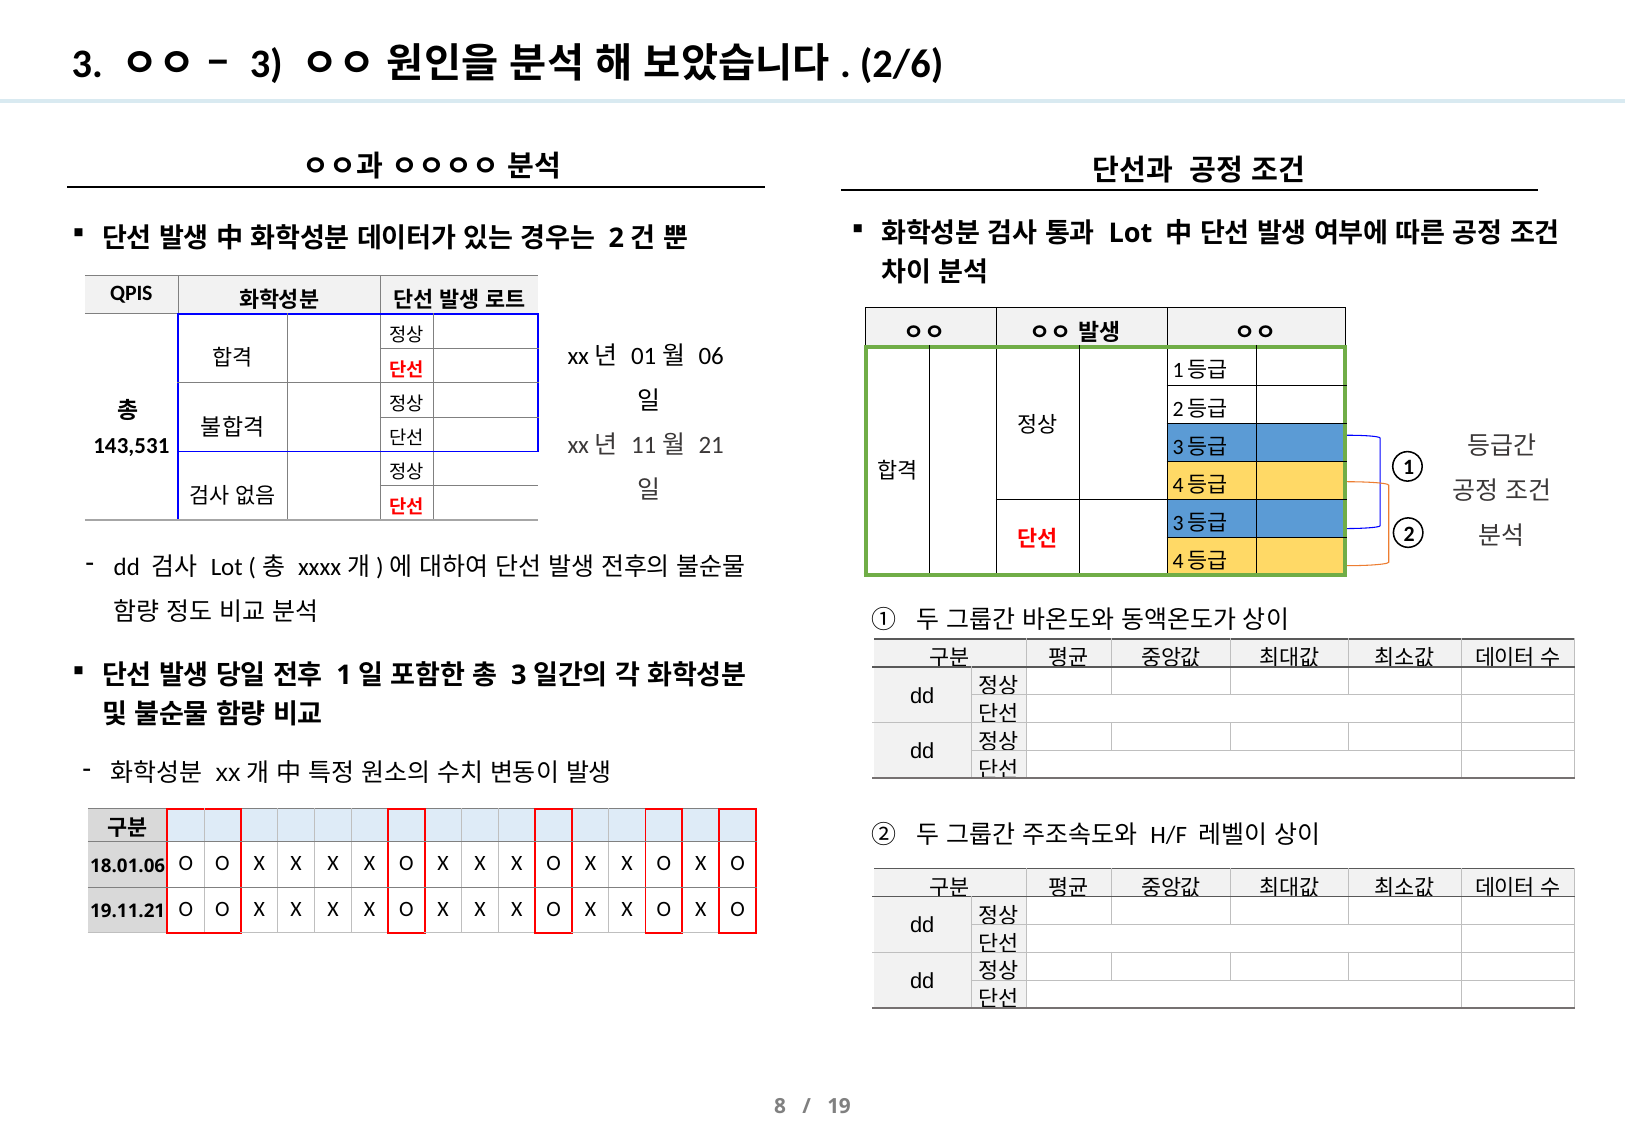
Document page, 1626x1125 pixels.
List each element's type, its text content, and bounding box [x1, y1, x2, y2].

table_cell [1027, 981, 1461, 1007]
table_cell O [205, 888, 240, 932]
table_cell [1462, 925, 1574, 952]
table_cell dd [874, 953, 971, 1007]
table_cell [288, 452, 380, 519]
table_header 최소값 [1349, 869, 1461, 896]
table_cell X [573, 888, 608, 932]
table_cell 4등급 [1168, 462, 1256, 499]
table_header QPIS [85, 276, 178, 313]
table_cell X [609, 842, 645, 887]
table_cell [1349, 953, 1461, 980]
table_cell X [315, 842, 351, 887]
table_cell [288, 383, 380, 451]
table_header ㅇㅇ 발생 [997, 308, 1167, 345]
table_header [352, 809, 387, 841]
table_cell 합격 [868, 349, 929, 573]
table_cell dd [874, 668, 971, 722]
text_box ② 두 그룹간 주조속도와 H/F 레벨이 상이 [856, 796, 1562, 857]
table_cell 3등급 [1168, 424, 1256, 461]
table_header 데이터 수 [1462, 869, 1574, 896]
table_header 구분 [88, 809, 166, 841]
table_cell O [168, 888, 204, 932]
table_cell [1462, 695, 1574, 722]
table_cell [1257, 349, 1343, 385]
table_header ㅇㅇ [866, 308, 996, 345]
table_cell 19.11.21 [88, 888, 166, 932]
table_cell [1231, 723, 1348, 750]
table_cell X [278, 842, 314, 887]
table_header 최대값 [1231, 640, 1348, 666]
table_cell X [609, 888, 645, 932]
table_cell X [462, 888, 498, 932]
table_cell 정상 [381, 452, 433, 485]
text_box 단선 발생 당일 전후 1일 포함한 총 3일간의 각 화학성분 및 불순물 함량 비교 [57, 643, 785, 737]
table_cell O [389, 888, 424, 932]
table_header [426, 809, 461, 841]
table_cell 정상 [972, 668, 1026, 694]
table_cell [1257, 386, 1343, 423]
table_header 평균 [1027, 869, 1111, 896]
table_cell [1027, 695, 1461, 722]
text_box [840, 136, 1539, 195]
table_cell [1112, 897, 1230, 924]
table_cell X [352, 888, 387, 932]
table_cell O [389, 842, 424, 887]
table_header [683, 809, 718, 841]
table_header [646, 810, 681, 841]
table_cell O [646, 888, 681, 932]
text_box dd 검사 Lot (총 xxxx개)에 대하여 단선 발생 전후의 불순물 함량 정도 비교 분석 [70, 527, 776, 633]
table_cell O [720, 888, 755, 932]
table_cell 정상 [972, 897, 1026, 924]
table_cell 검사 없음 [179, 452, 287, 519]
table_cell 정상 [381, 315, 433, 348]
table_header 최소값 [1349, 640, 1461, 666]
table_cell 4등급 [1168, 538, 1256, 573]
table_header 중앙값 [1112, 640, 1230, 666]
table_cell [1112, 953, 1230, 980]
table_cell 합격 [179, 315, 287, 382]
table_cell 불합격 [179, 383, 287, 451]
table_cell [1080, 500, 1167, 573]
table_header [462, 809, 498, 841]
table_cell dd [874, 723, 971, 777]
table_cell 단선 [972, 695, 1026, 722]
table_cell 단선 [381, 349, 433, 382]
table_header [573, 809, 608, 841]
table_cell 단선 [381, 418, 433, 451]
table_cell O [536, 842, 571, 887]
table_cell [1027, 751, 1461, 777]
table_cell 단선 [997, 500, 1079, 573]
table_cell [1027, 723, 1111, 750]
table_cell 단선 [972, 981, 1026, 1007]
table_cell [1462, 668, 1574, 694]
table_cell X [242, 888, 277, 932]
text_box ① 두 그룹간 바온도와 동액온도가 상이 [856, 580, 1562, 641]
table_cell 정상 [381, 383, 433, 417]
table_cell [1027, 897, 1111, 924]
table_cell X [499, 842, 534, 887]
table_cell [1257, 462, 1343, 499]
table_cell [1027, 925, 1461, 952]
table_cell 2등급 [1168, 386, 1256, 423]
table_cell [434, 349, 537, 382]
table_cell [1112, 723, 1230, 750]
table_cell O [720, 842, 755, 887]
table_cell O [168, 842, 204, 887]
table_cell [434, 452, 538, 485]
table_header [389, 810, 424, 841]
table_cell 정상 [997, 349, 1079, 499]
table_cell [1231, 897, 1348, 924]
table_cell [434, 486, 538, 519]
table_cell [1080, 349, 1167, 499]
table_cell [288, 315, 380, 382]
table_header 평균 [1027, 640, 1111, 666]
table_cell X [683, 842, 718, 887]
table_cell [1462, 897, 1574, 924]
table_cell X [426, 842, 461, 887]
text_box 2 [1392, 516, 1424, 549]
table_cell 단선 [972, 751, 1026, 777]
table_cell [1027, 668, 1111, 694]
table_cell X [683, 888, 718, 932]
table_header [536, 810, 571, 841]
table_cell [434, 315, 537, 348]
table_cell [930, 349, 996, 573]
table_header [242, 809, 277, 841]
text_box xx년 01월 06일 xx년 11월 21일 [545, 316, 752, 512]
table_header [315, 809, 351, 841]
table_cell 총 143,531 [85, 314, 177, 519]
table_cell [434, 418, 537, 451]
table_cell O [536, 888, 571, 932]
table_cell O [205, 842, 240, 887]
table_header 구분 [874, 869, 1026, 896]
table_cell X [573, 842, 608, 887]
table_cell X [315, 888, 351, 932]
table_cell 단선 [381, 486, 433, 519]
table_cell 정상 [972, 723, 1026, 750]
table_header [205, 810, 240, 841]
table_cell 단선 [972, 925, 1026, 952]
text_box 등급간 공정 조건 분석 [1426, 407, 1585, 557]
table_header [499, 809, 534, 841]
table_cell X [278, 888, 314, 932]
table_cell 정상 [972, 953, 1026, 980]
table_header 단선 발생 로트 [381, 276, 538, 313]
table_header 구분 [874, 640, 1026, 666]
table_header [168, 810, 204, 841]
table_cell [1257, 538, 1343, 573]
table_cell [1349, 668, 1461, 694]
text_box 화학성분 xx개 中 특정 원소의 수치 변동이 발생 [67, 734, 773, 794]
table_cell [1462, 751, 1574, 777]
table_cell X [242, 842, 277, 887]
table_cell O [646, 842, 681, 887]
title 3. ㅇㅇ – 3) ㅇㅇ 원인을 분석 해 보았습니다. (2/6) [56, 34, 1542, 94]
table_cell [1231, 953, 1348, 980]
text_box 단선 발생 中 화학성분 데이터가 있는 경우는 2건 뿐 [57, 206, 785, 260]
table_header 최대값 [1231, 869, 1348, 896]
table_header [720, 810, 755, 841]
table_cell X [499, 888, 534, 932]
table_cell [1462, 723, 1574, 750]
table_cell 3등급 [1168, 500, 1256, 537]
table_cell [1462, 953, 1574, 980]
table_cell X [426, 888, 461, 932]
table_header 데이터 수 [1462, 640, 1574, 666]
table_cell [1112, 668, 1230, 694]
text_box 1 [1391, 450, 1424, 483]
table_cell [1349, 723, 1461, 750]
table_cell [1462, 981, 1574, 1007]
table_cell X [352, 842, 387, 887]
table_cell 18.01.06 [88, 842, 166, 887]
table_header 중앙값 [1112, 869, 1230, 896]
table_cell [1257, 424, 1343, 461]
table_header 화학성분 [179, 276, 380, 313]
table_cell [434, 383, 537, 417]
text_box 화학성분 검사 통과 Lot 中 단선 발생 여부에 따른 공정 조건 차이 분석 [839, 203, 1579, 293]
table_cell [1349, 897, 1461, 924]
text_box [1347, 435, 1389, 566]
table_cell [1231, 668, 1348, 694]
table_header ㅇㅇ [1168, 308, 1345, 345]
table_cell [1257, 500, 1343, 537]
table_cell [1027, 953, 1111, 980]
text_box ㅇㅇ과 ㅇㅇㅇㅇ 분석 [75, 133, 776, 190]
table_header [609, 809, 645, 841]
table_cell 1등급 [1168, 349, 1256, 385]
table_cell dd [874, 897, 971, 952]
table_header [278, 809, 314, 841]
table_cell X [462, 842, 498, 887]
